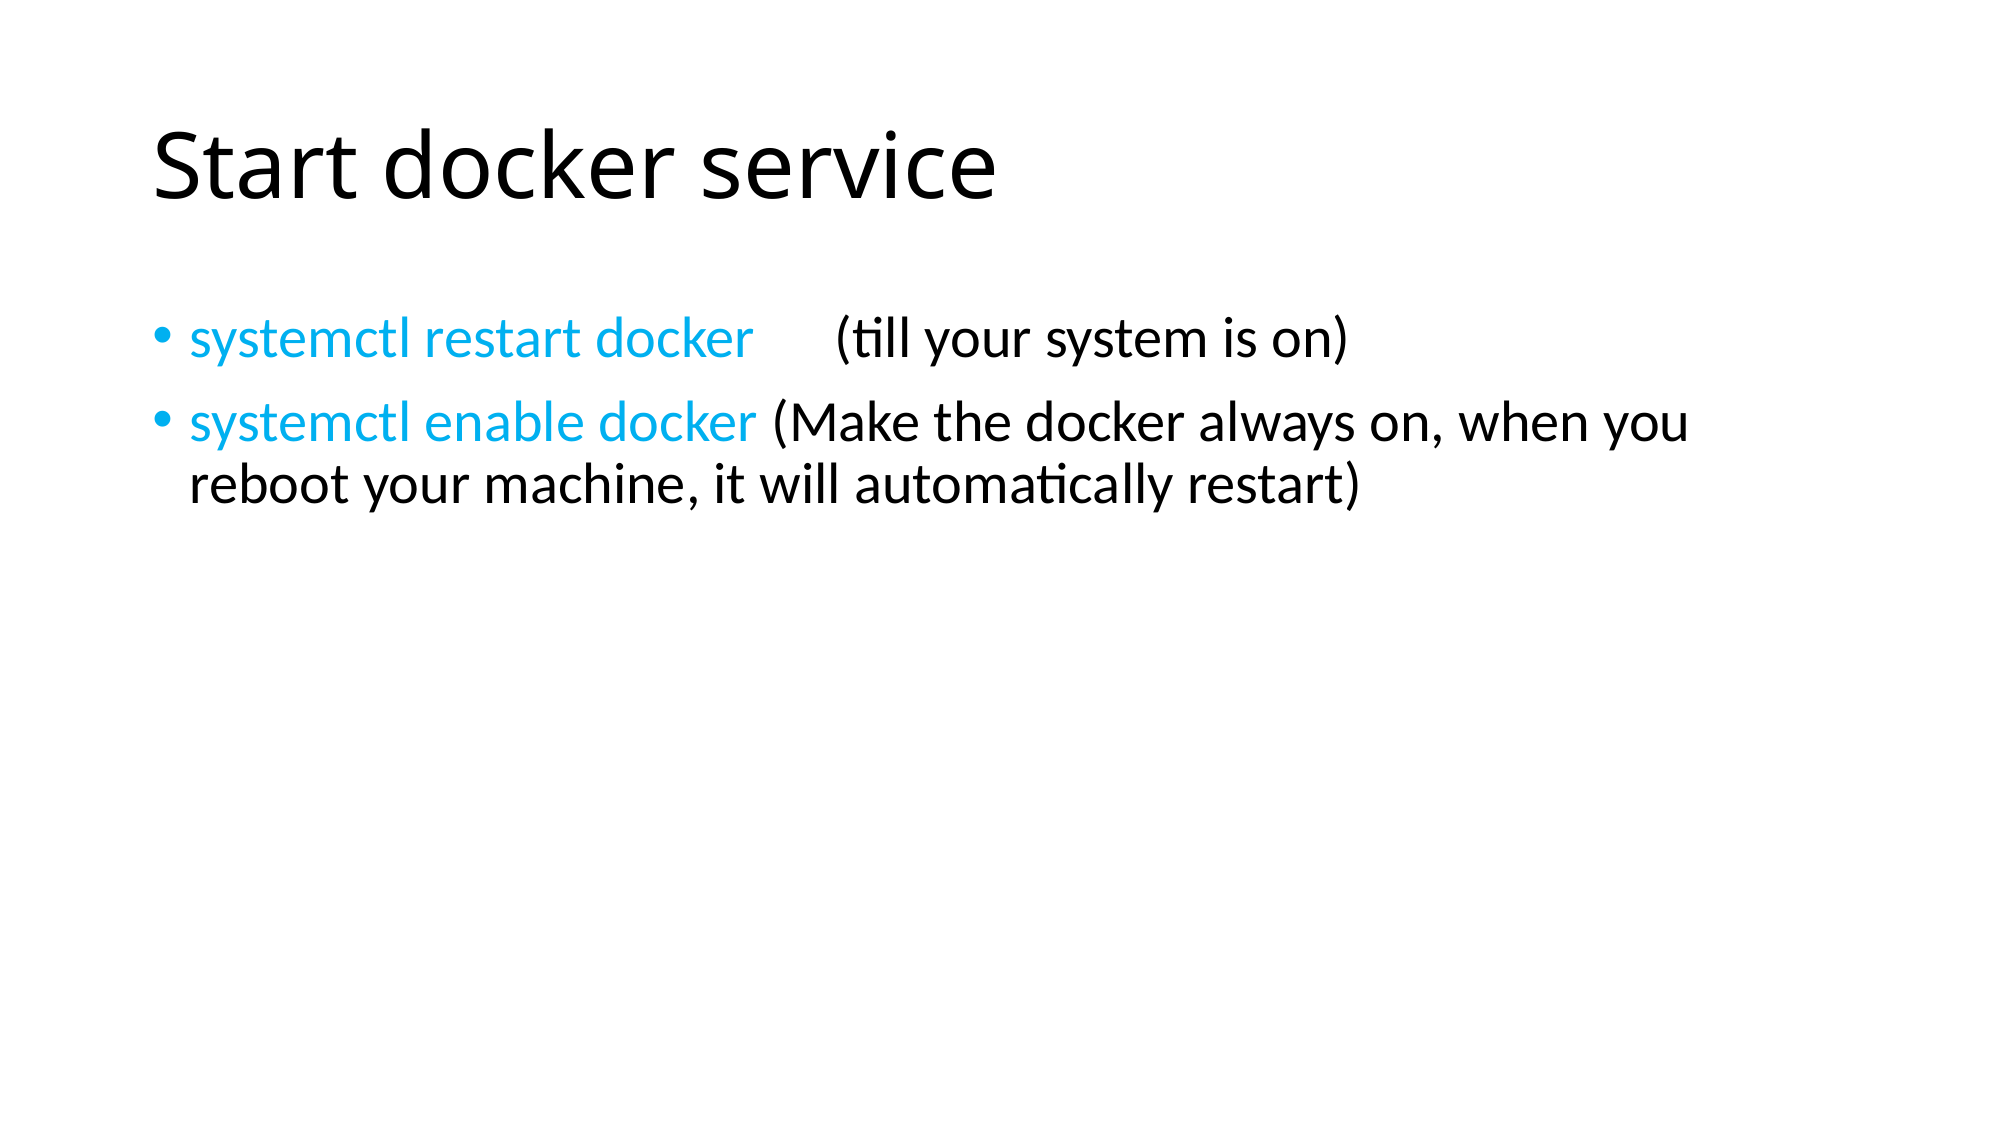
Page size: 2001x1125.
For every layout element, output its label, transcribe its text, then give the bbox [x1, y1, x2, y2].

title Start docker service [137, 59, 1863, 278]
list systemctl restart docker (till your system is on) systemctl enable docker (Make the docker always on, when you reboot your machine, it will automatically restart) [137, 299, 1863, 1014]
